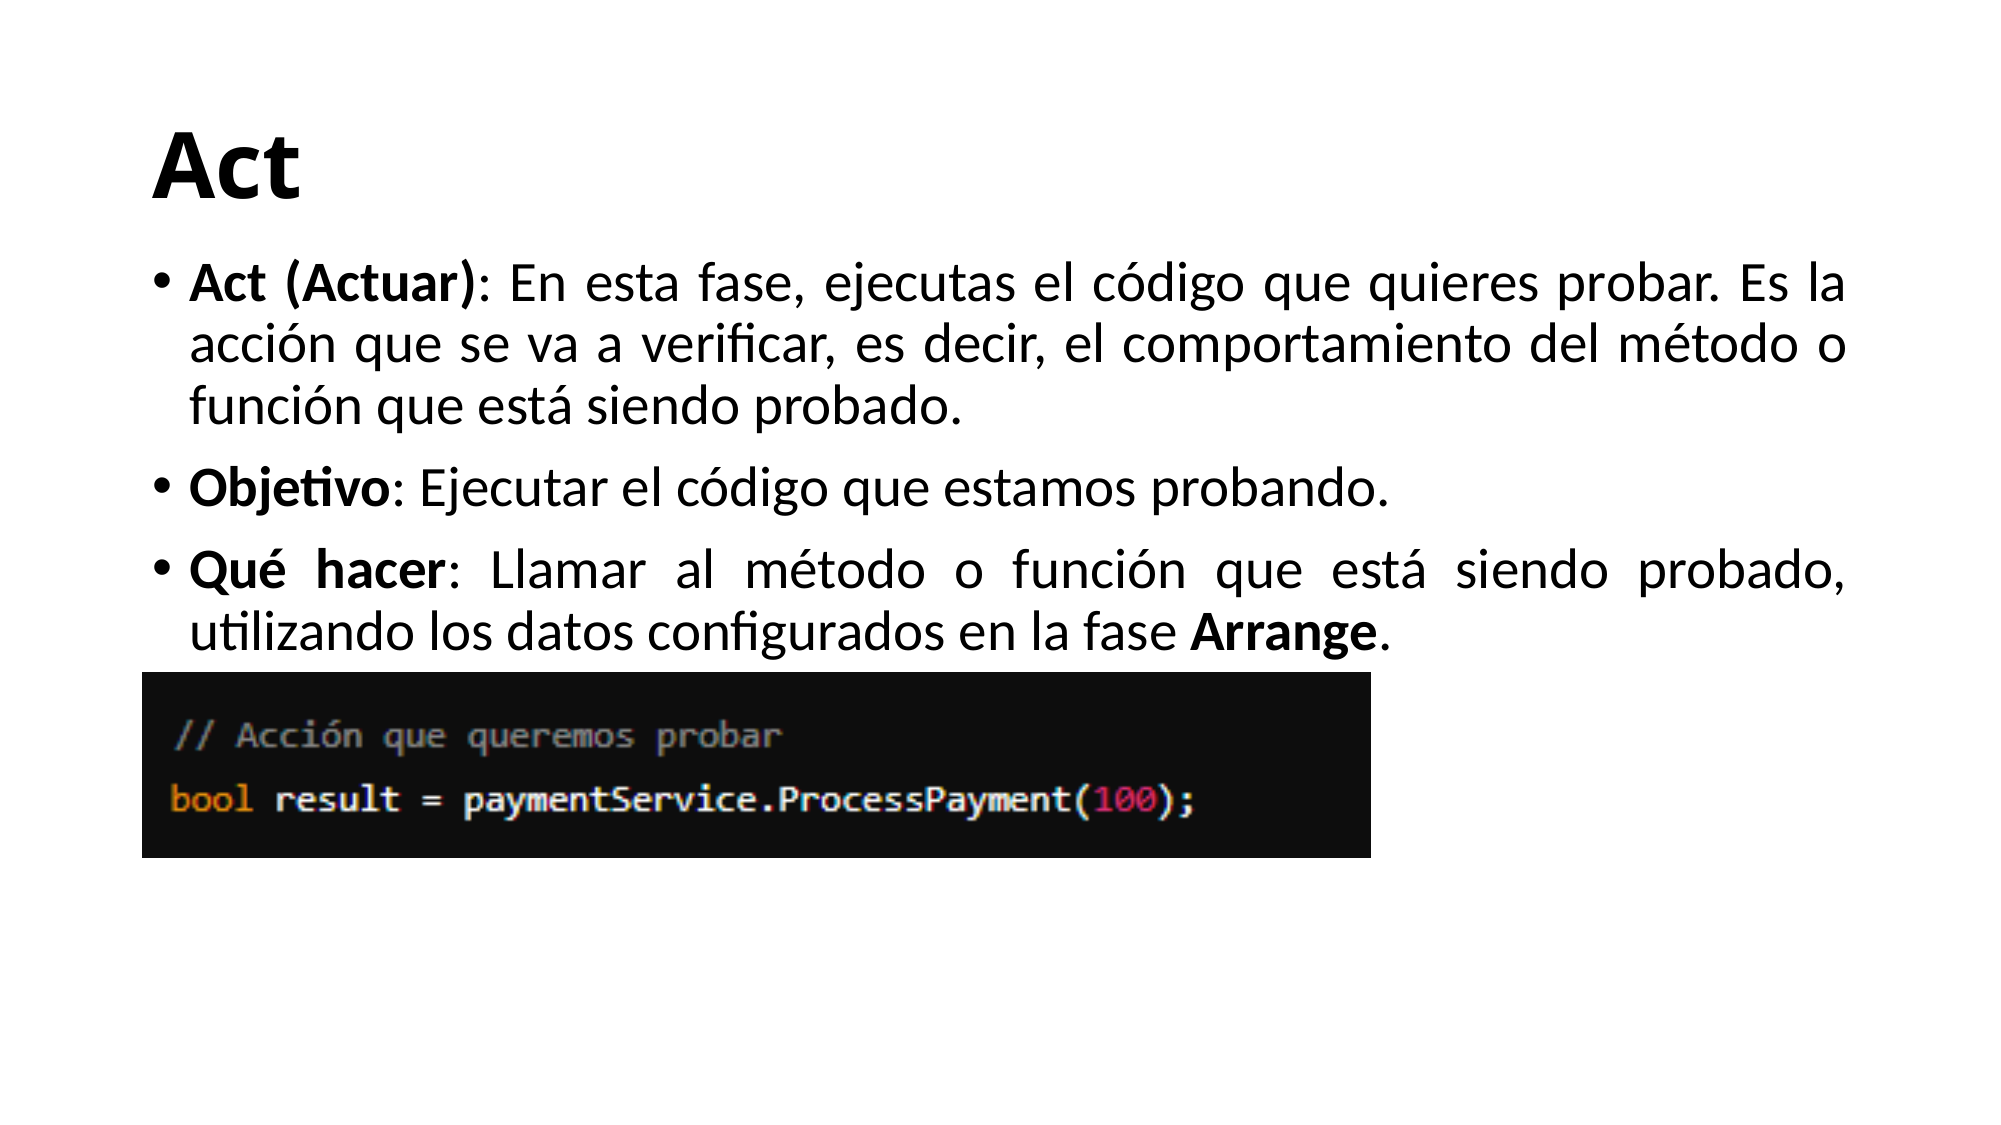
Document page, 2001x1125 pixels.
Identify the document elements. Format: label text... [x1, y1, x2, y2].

title Act [137, 59, 1863, 244]
picture [142, 672, 1371, 858]
list Act (Actuar): En esta fase, ejecutas el código que quieres probar. Es la acción que se va a verificar, es decir, el comportamiento del método o función que está siendo probado. Objetivo: Ejecutar el código que estamos probando. Qué hacer: Llamar al método o función que está siendo probado, utilizando los datos configurados en la fase Arrange. [137, 244, 1863, 673]
